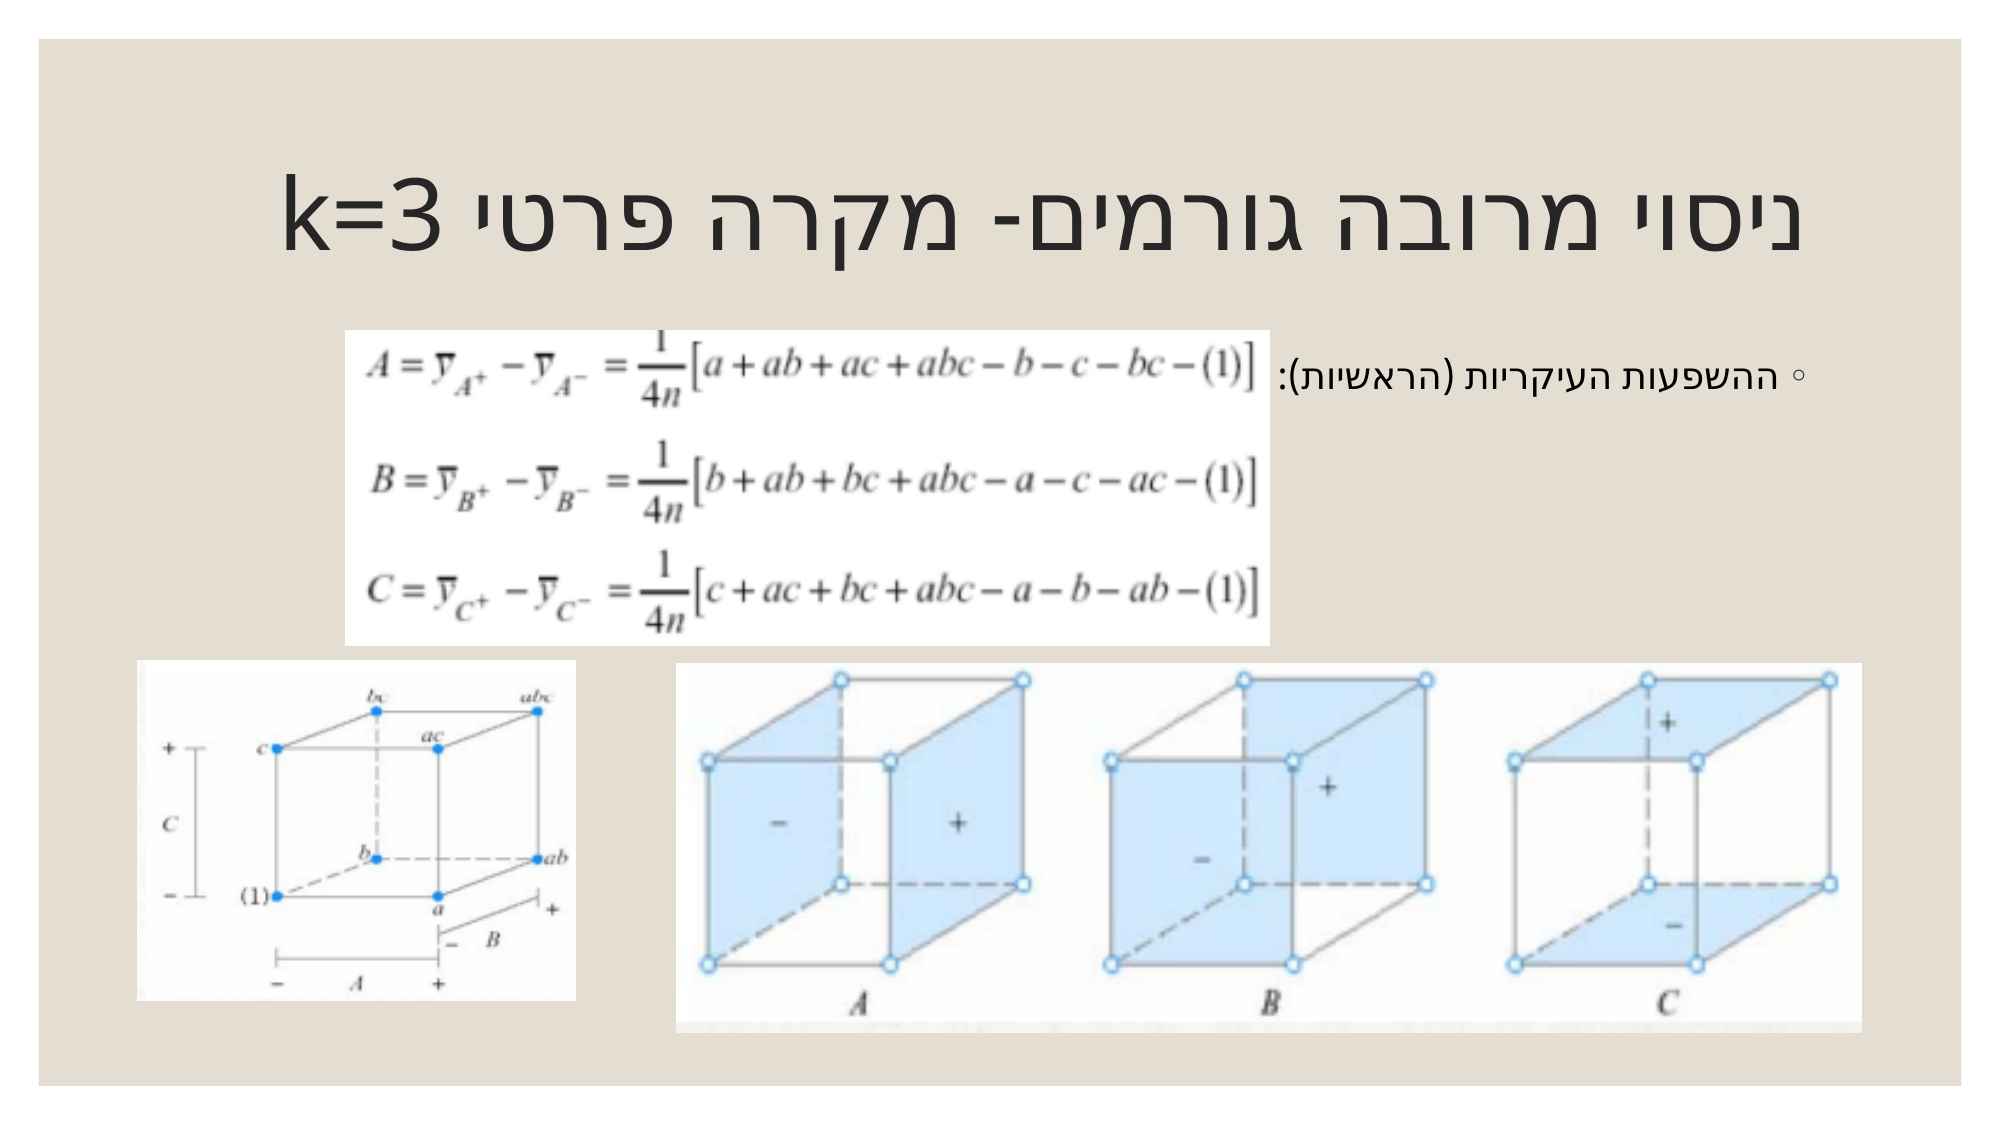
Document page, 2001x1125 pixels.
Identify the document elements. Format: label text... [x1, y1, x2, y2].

picture [676, 663, 1862, 1033]
list ההשפעות העיקריות (הראשיות): [174, 345, 1825, 990]
picture [344, 330, 1270, 646]
title ניסוי מרובה גורמים- מקרה פרטי k=3 [174, 105, 1825, 331]
picture [137, 660, 576, 1001]
